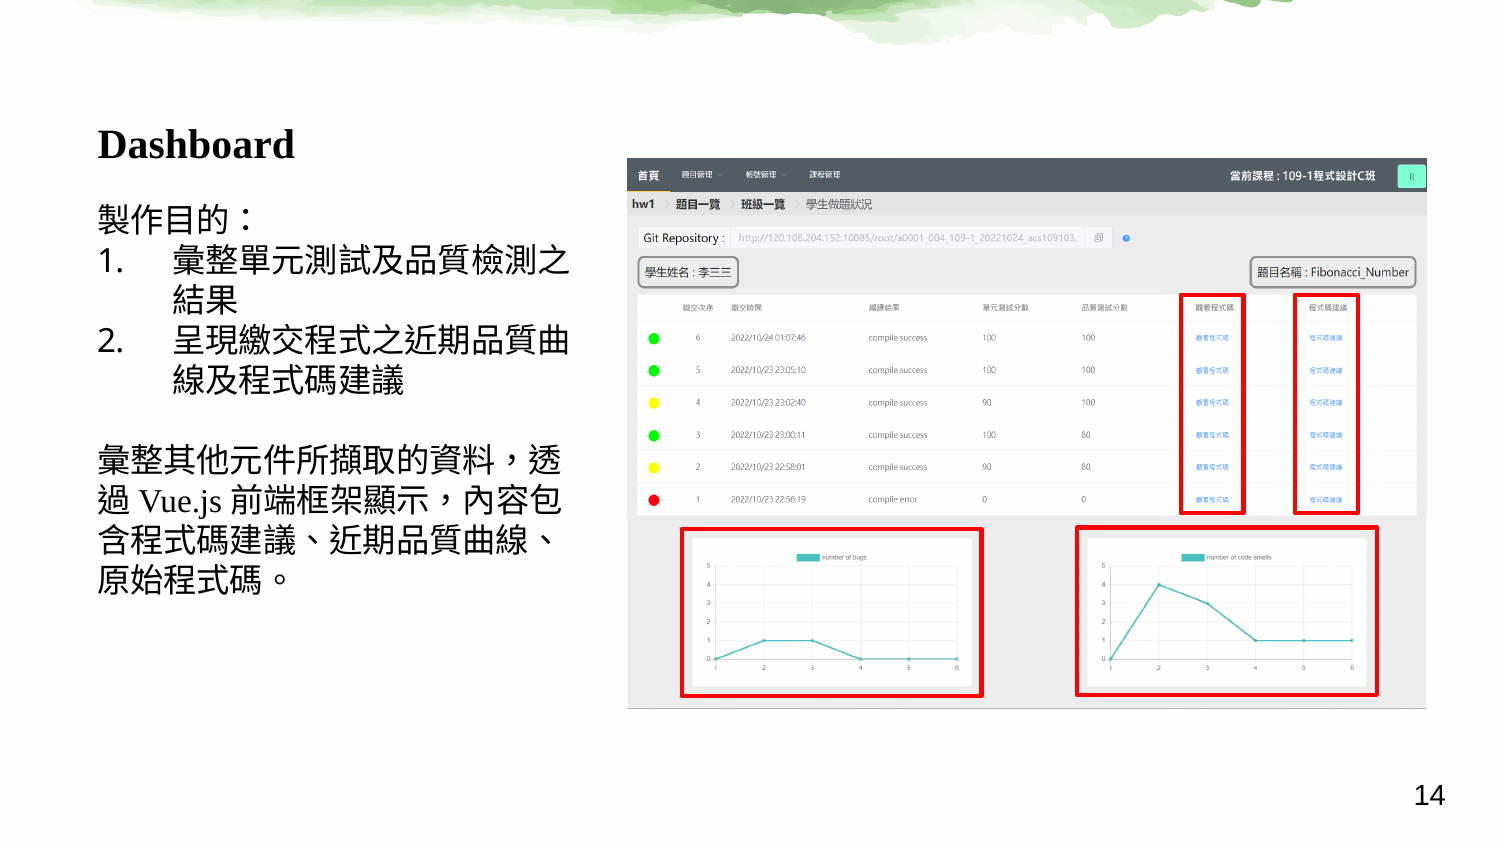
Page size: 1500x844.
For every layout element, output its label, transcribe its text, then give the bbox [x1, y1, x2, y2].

text_box 製作目的： 彙整單元測試及品質檢測之結果 呈現繳交程式之近期品質曲線及程式碼建議 彙整其他元件所擷取的資料，透過Vue.js前端框架顯示，內容包含程式碼建議、近期品質曲線、原始程式碼。 [82, 192, 588, 607]
text_box Dashboard [82, 30, 569, 192]
text_box 14 [1371, 768, 1488, 819]
picture [0, 0, 1500, 844]
